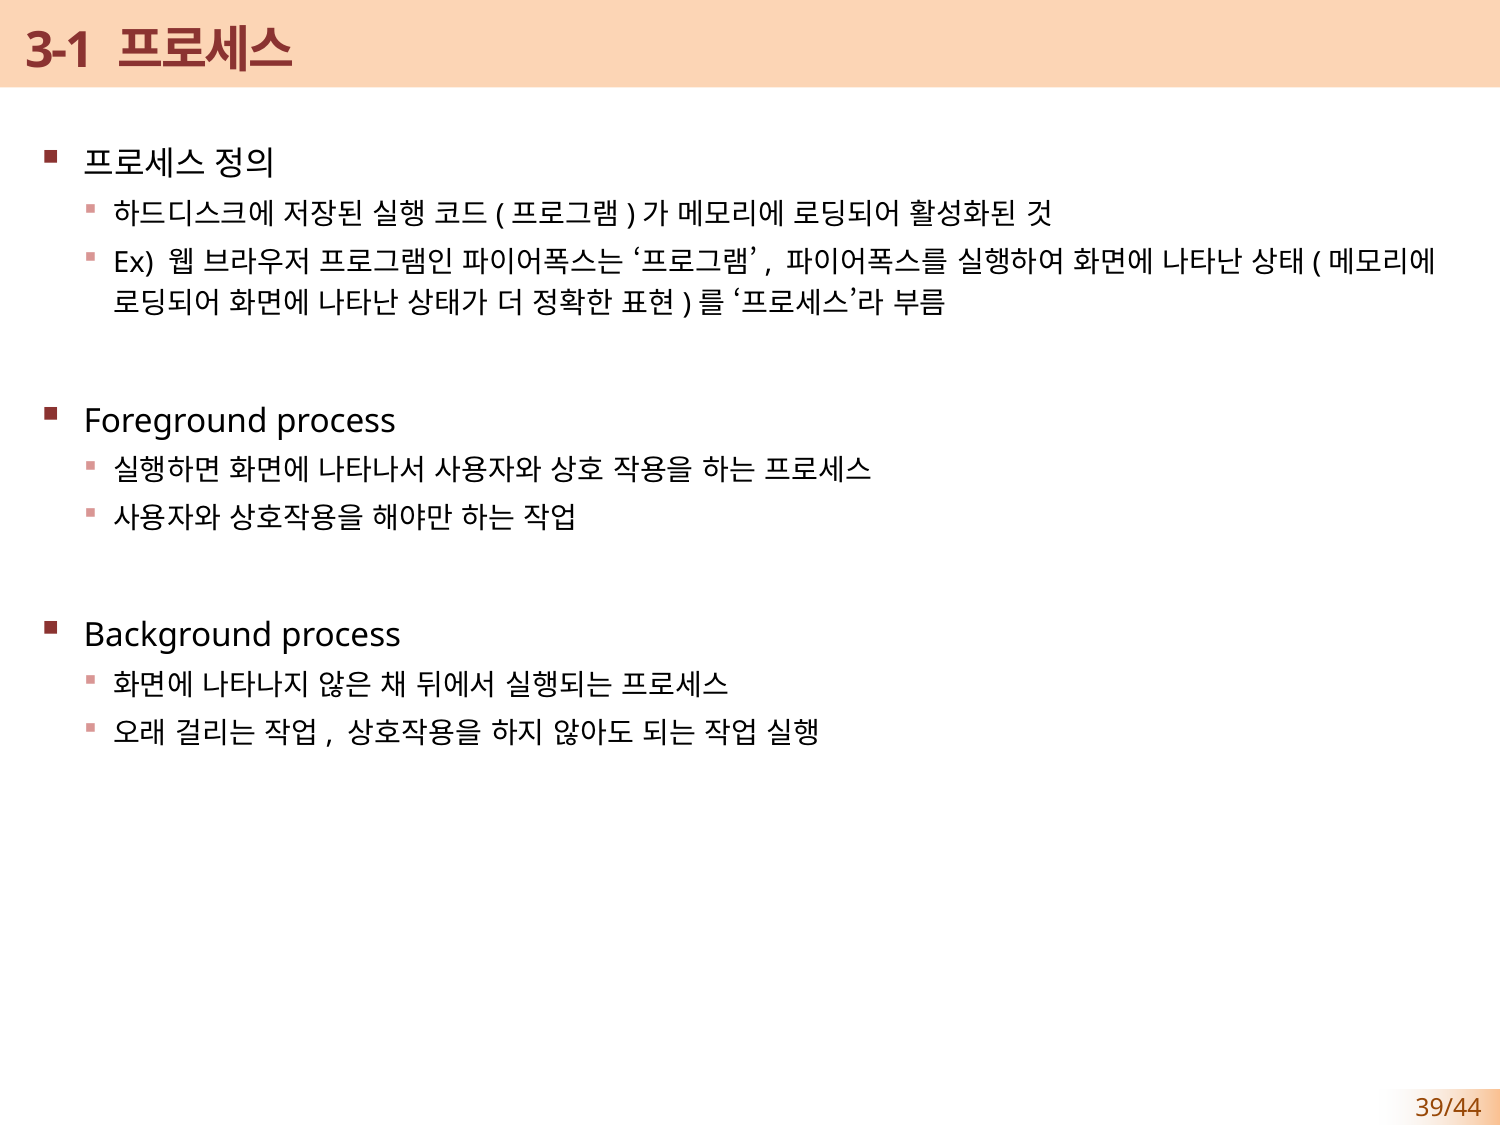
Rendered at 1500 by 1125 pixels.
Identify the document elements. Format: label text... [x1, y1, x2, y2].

title 3-1 프로세스 [10, 8, 1288, 87]
list 프로세스 정의 하드디스크에 저장된 실행 코드(프로그램)가 메모리에 로딩되어 활성화된 것 Ex) 웹 브라우저 프로그램인 파이어폭스는 ‘프로그램’, 파이어폭스를 실행하여 화면에 나타난 상태(메모리에 로딩되어 화면에 나타난 상태가 더 정확한 표현)를 ‘프로세스’라 부름 Foreground process 실행하면 화면에 나타나서 사용자와 상호 작용을 하는 프로세스 사용자와 상호작용을 해야만 하는 작업 Background process 화면에 나타나지 않은 채 뒤에서 실행되는 프로세스 오래 걸리는 작업, 상호작용을 하지 않아도 되는 작업 실행 [10, 126, 1481, 1057]
